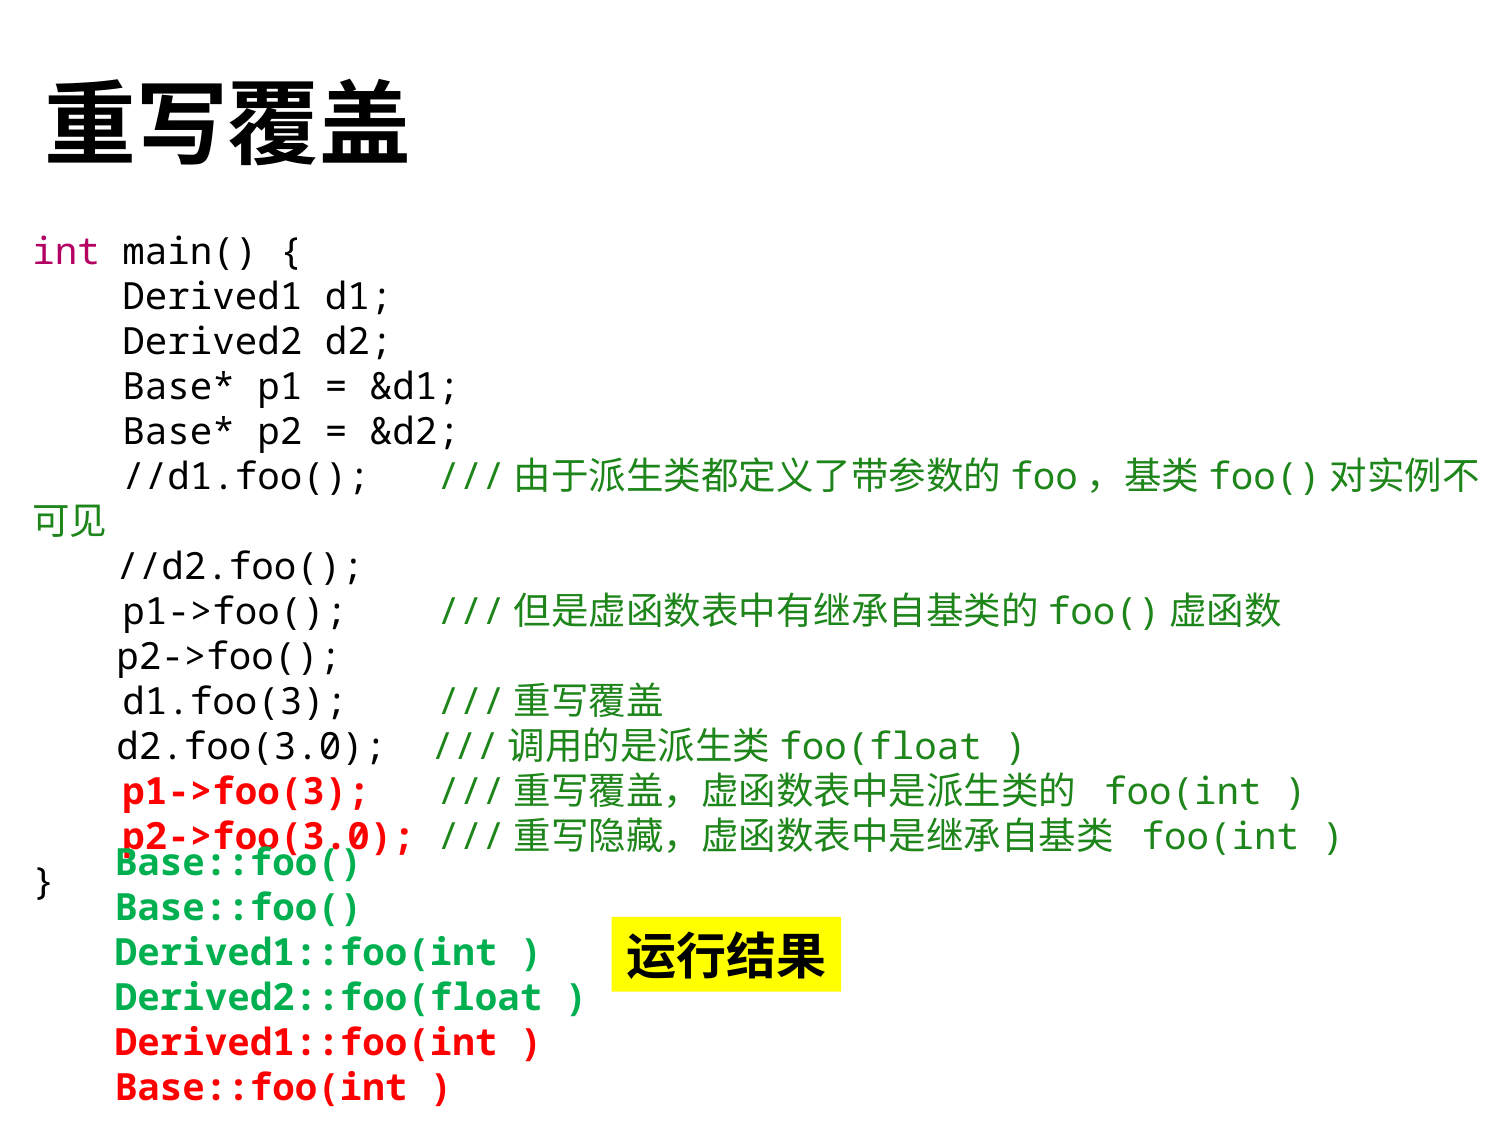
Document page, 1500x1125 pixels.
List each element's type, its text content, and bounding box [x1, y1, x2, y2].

text_box int main() { Derived1 d1; Derived2 d2; Base* p1 = &d1; Base* p2 = &d2; //d1.foo(); ///由于派生类都定义了带参数的foo，基类foo()对实例不可见 //d2.foo(); p1->foo(); ///但是虚函数表中有继承自基类的foo()虚函数 p2->foo(); d1.foo(3); ///重写覆盖 d2.foo(3.0); ///调用的是派生类foo(float ) p1->foo(3); ///重写覆盖，虚函数表中是派生类的 foo(int ) p2->foo(3.0); ///重写隐藏，虚函数表中是继承自基类 foo(int ) } [17, 220, 1500, 955]
text_box Base::foo() Base::foo() Derived1::foo(int ) Derived2::foo(float ) Derived1::foo(int ) Base::foo(int ) [100, 830, 727, 1115]
title 重写覆盖 [29, 19, 1324, 220]
text_box 运行结果 [611, 916, 842, 992]
